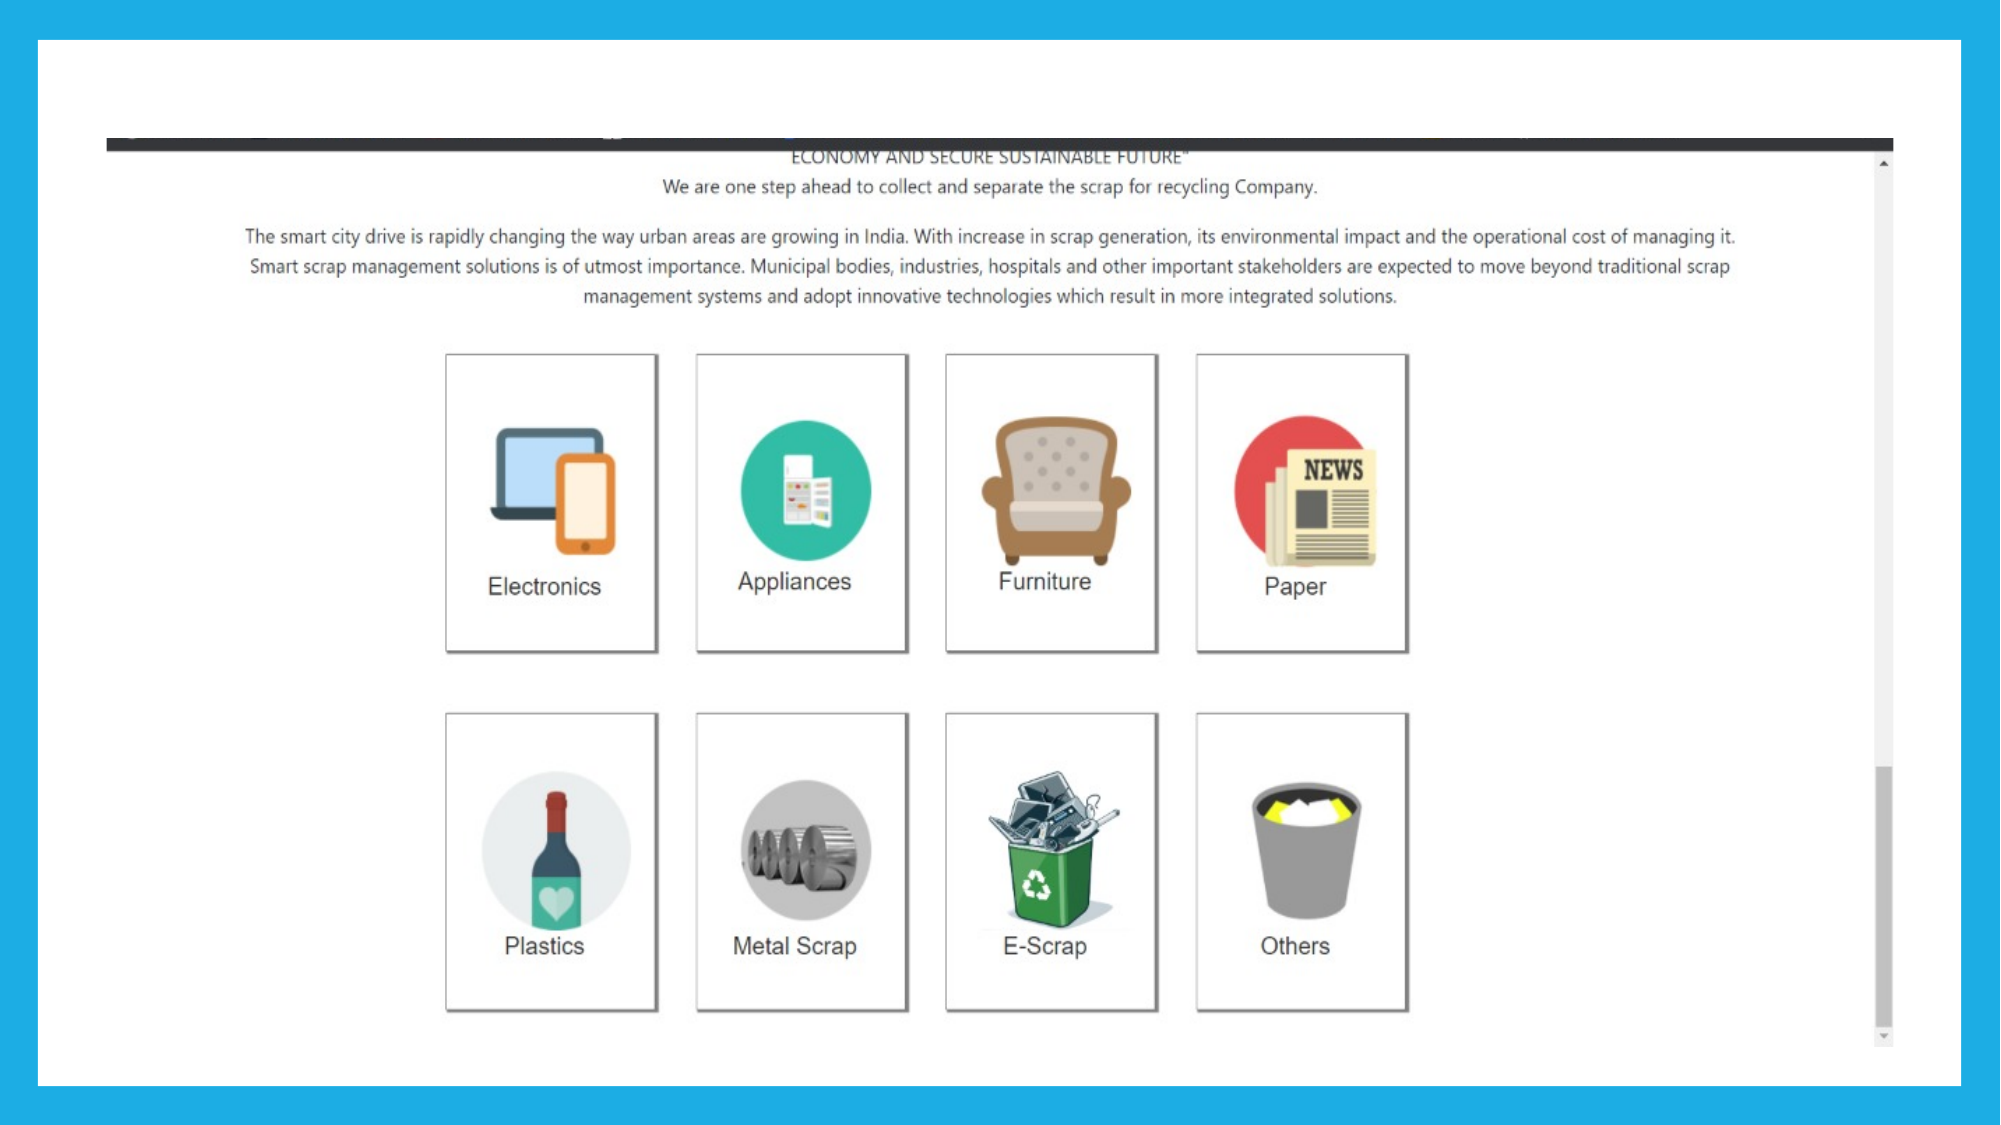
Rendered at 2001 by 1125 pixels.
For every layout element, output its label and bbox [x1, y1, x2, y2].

list [106, 138, 1894, 1048]
